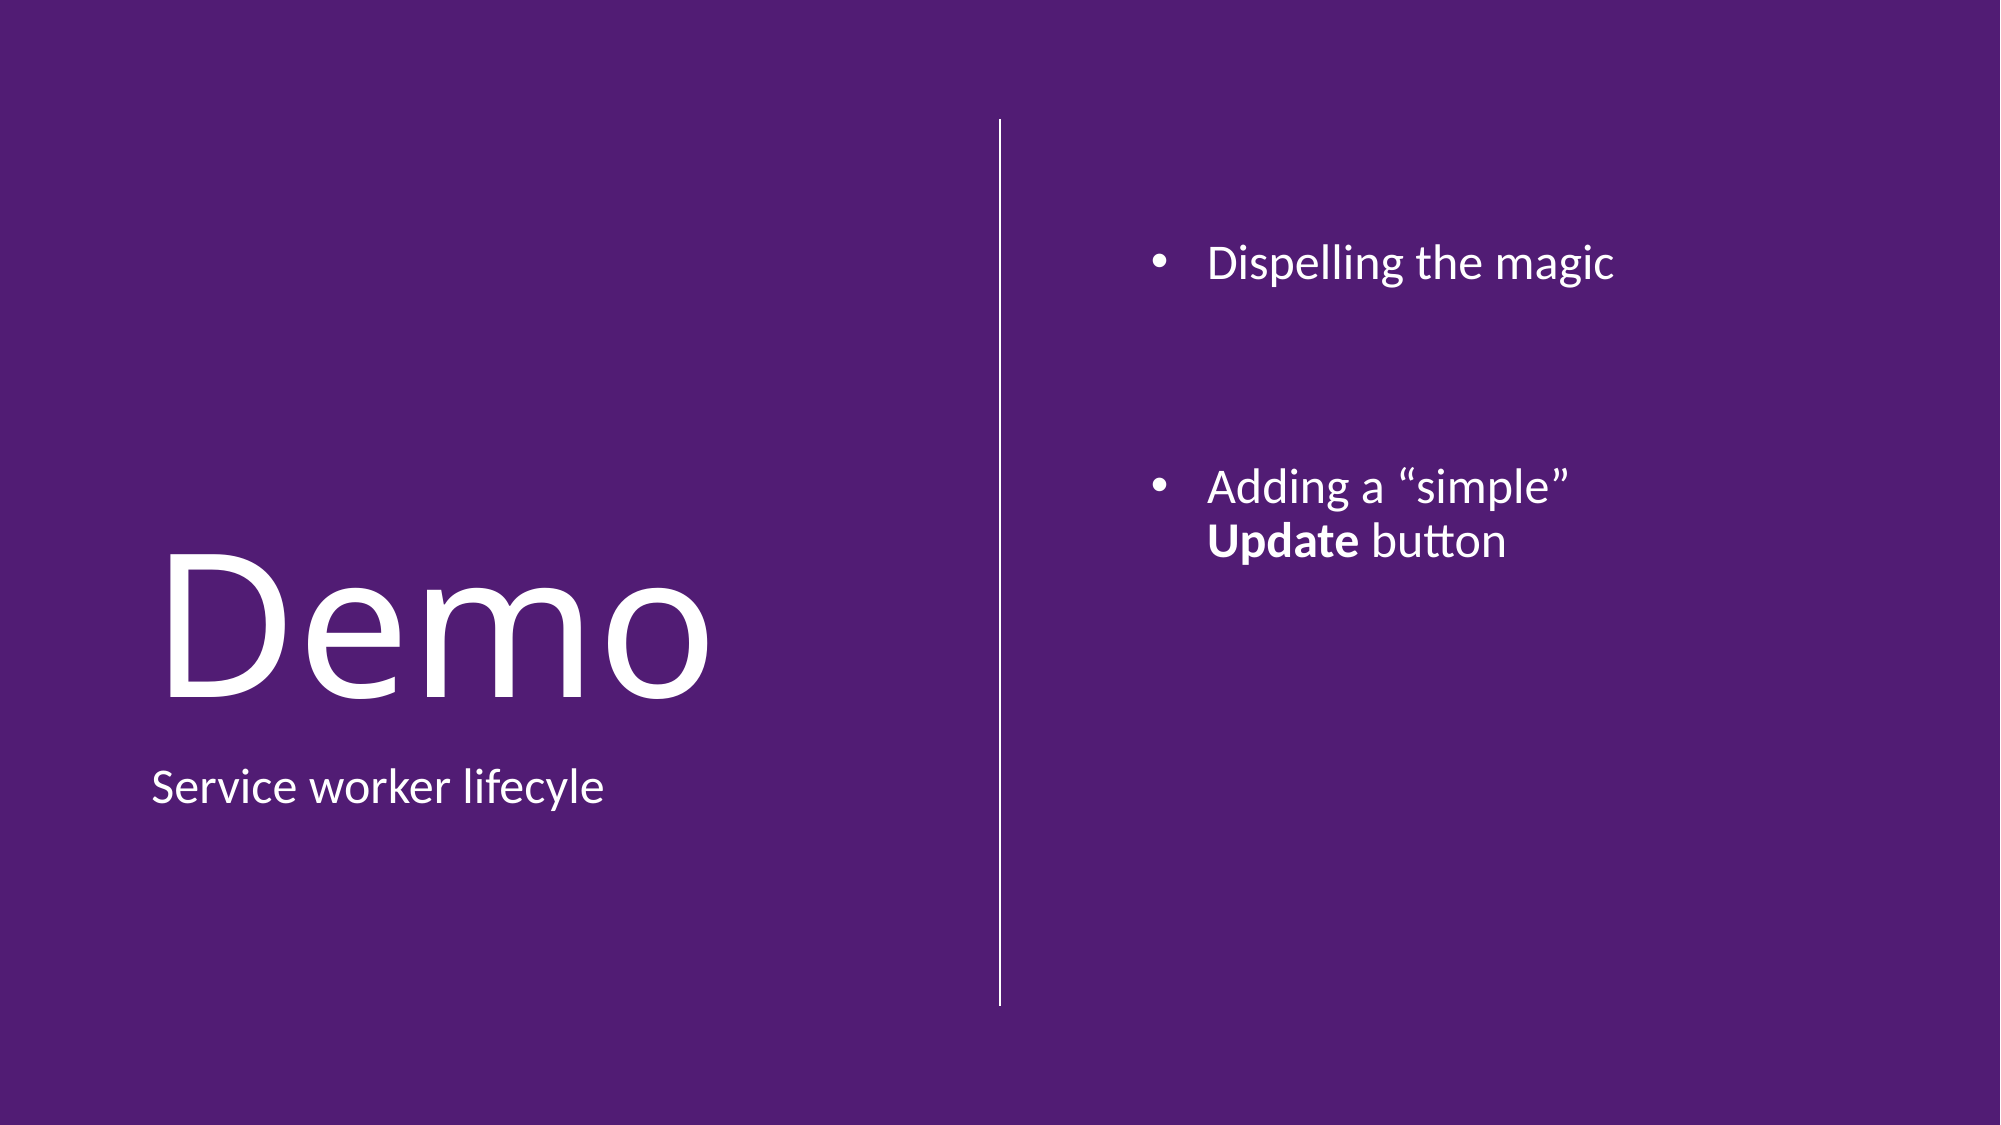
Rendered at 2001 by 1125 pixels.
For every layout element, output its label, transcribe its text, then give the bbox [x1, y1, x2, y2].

list Service worker lifecyle [136, 752, 819, 999]
text_box Dispelling the magic Adding a “simple” Update button [1135, 228, 1864, 1044]
title Demo [136, 280, 919, 749]
